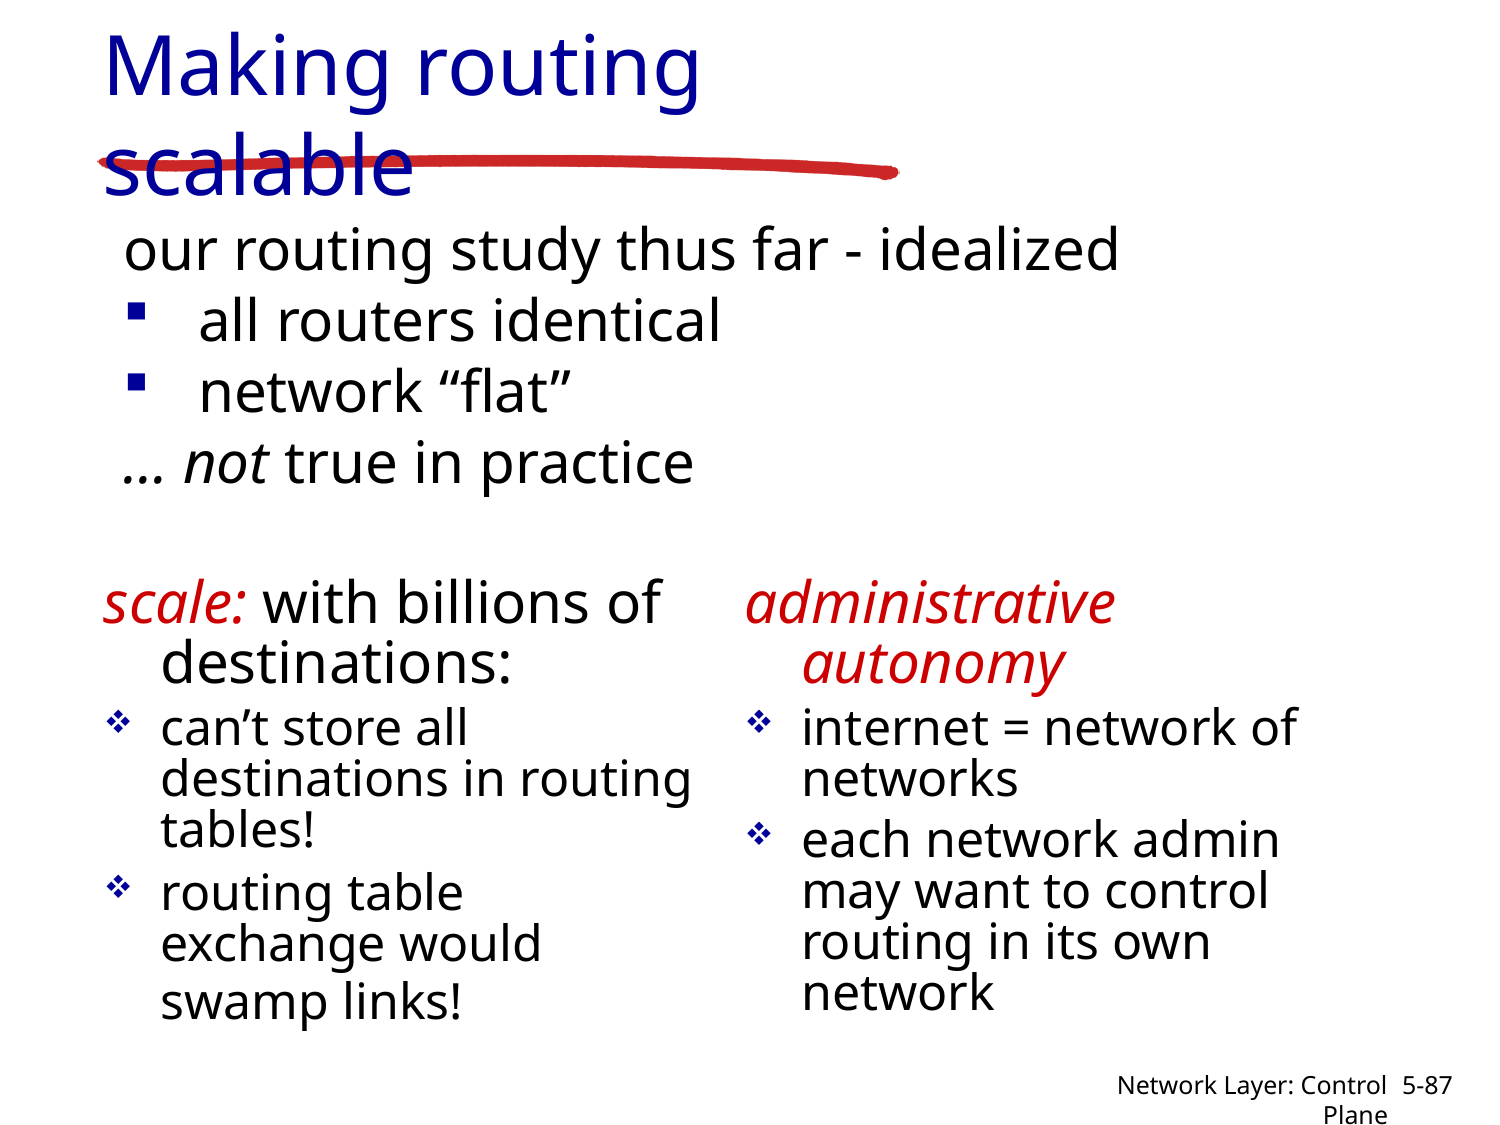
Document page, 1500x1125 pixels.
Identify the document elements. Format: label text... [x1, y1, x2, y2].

text_box our routing study thus far - idealized all routers identical network “flat” … not true in practice [108, 215, 1182, 478]
footer Network Layer: Control Plane [1045, 1061, 1404, 1102]
picture [94, 147, 910, 187]
list administrative autonomy internet = network of networks each network admin may want to control routing in its own network [729, 568, 1389, 982]
slide_number 5-87 [1386, 1062, 1478, 1108]
list scale: with billions of destinations: can’t store all destinations in routing tables! routing table exchange would swamp links! [89, 568, 714, 941]
title Making routing scalable [87, 39, 935, 185]
